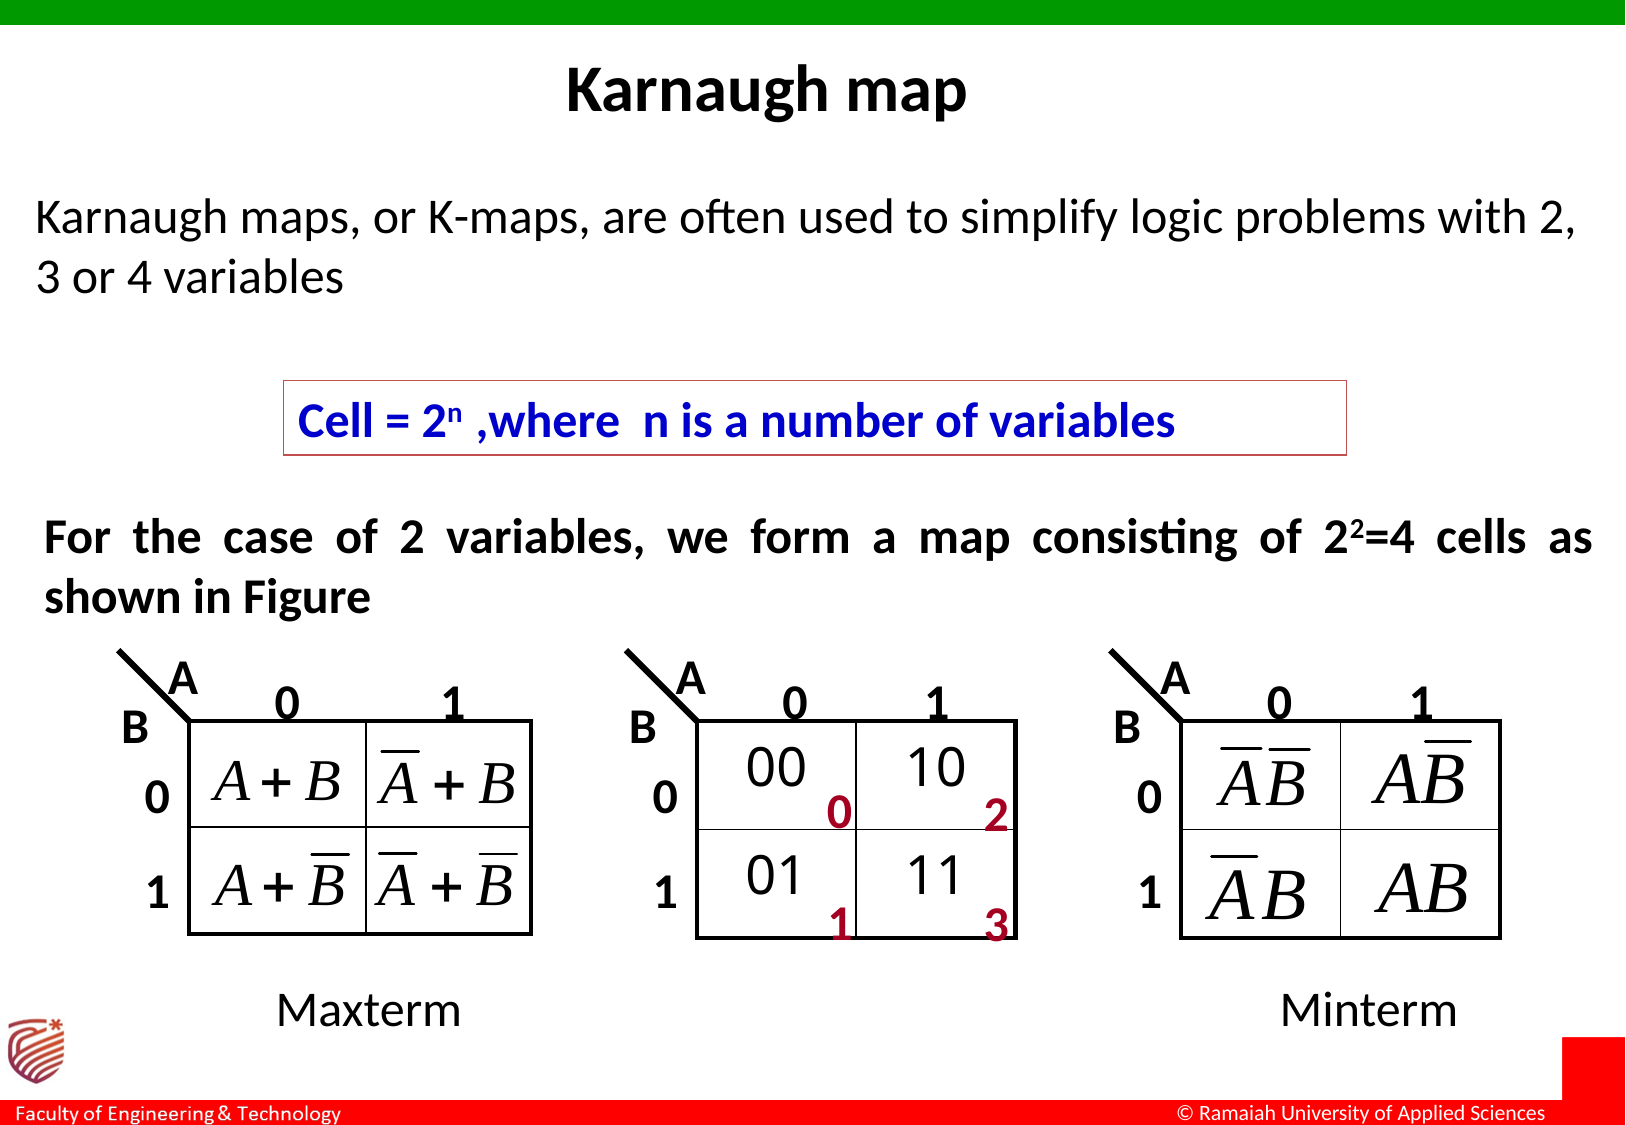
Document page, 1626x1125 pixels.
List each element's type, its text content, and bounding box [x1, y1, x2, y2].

table_header [367, 822, 529, 826]
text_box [1204, 732, 1327, 817]
text_box Karnaugh maps, or K-maps, are often used to simplify logic problems with 2, 3 or 4 variables [20, 176, 1625, 322]
table_header 00 [699, 723, 855, 829]
text_box 0 [1122, 756, 1182, 832]
text_box B [106, 685, 166, 761]
table_header [367, 723, 529, 735]
text_box Cell = 2n ,where n is a number of variables [283, 380, 1347, 456]
table_header [1341, 723, 1498, 829]
text_box 0 [637, 756, 698, 832]
table_cell [1183, 830, 1340, 936]
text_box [1192, 839, 1323, 932]
text_box 0 [767, 661, 828, 737]
text_box Maxterm [260, 969, 478, 1044]
text_box A [1145, 637, 1205, 713]
text_box B [614, 685, 674, 761]
text_box 0 [129, 756, 187, 832]
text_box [1358, 723, 1489, 816]
text_box 1 [909, 661, 969, 737]
table_cell 01 [699, 830, 855, 936]
text_box 1 [129, 850, 187, 926]
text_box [1361, 845, 1486, 926]
text_box 0 [259, 661, 320, 719]
picture [0, 1093, 357, 1125]
text_box 1 [1122, 850, 1182, 926]
table_header 10 [857, 723, 1013, 829]
text_box 0 [812, 770, 867, 846]
table_header [191, 723, 365, 826]
text_box A [153, 637, 213, 713]
table_cell 11 [857, 830, 1013, 936]
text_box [363, 839, 532, 916]
table_cell [367, 828, 529, 837]
text_box 1 [637, 850, 698, 926]
text_box For the case of 2 variables, we form a map consisting of 22=4 cells as shown in Figure [29, 496, 1608, 632]
table_cell [1341, 830, 1498, 936]
table_cell [191, 828, 365, 932]
table_cell [367, 924, 529, 932]
text_box 3 [968, 884, 1024, 959]
picture [0, 1004, 75, 1089]
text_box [200, 839, 361, 916]
text_box 1 [1393, 661, 1454, 721]
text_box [365, 737, 530, 814]
text_box 2 [968, 774, 1024, 850]
text_box 0 [1252, 661, 1312, 731]
text_box 1 [425, 661, 485, 719]
text_box B [1098, 685, 1158, 761]
text_box 1 [812, 882, 868, 958]
table_header [1183, 723, 1340, 829]
text_box Karnaugh map [551, 37, 984, 133]
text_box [199, 746, 355, 811]
text_box Minterm [1264, 969, 1474, 1044]
text_box A [660, 637, 721, 713]
